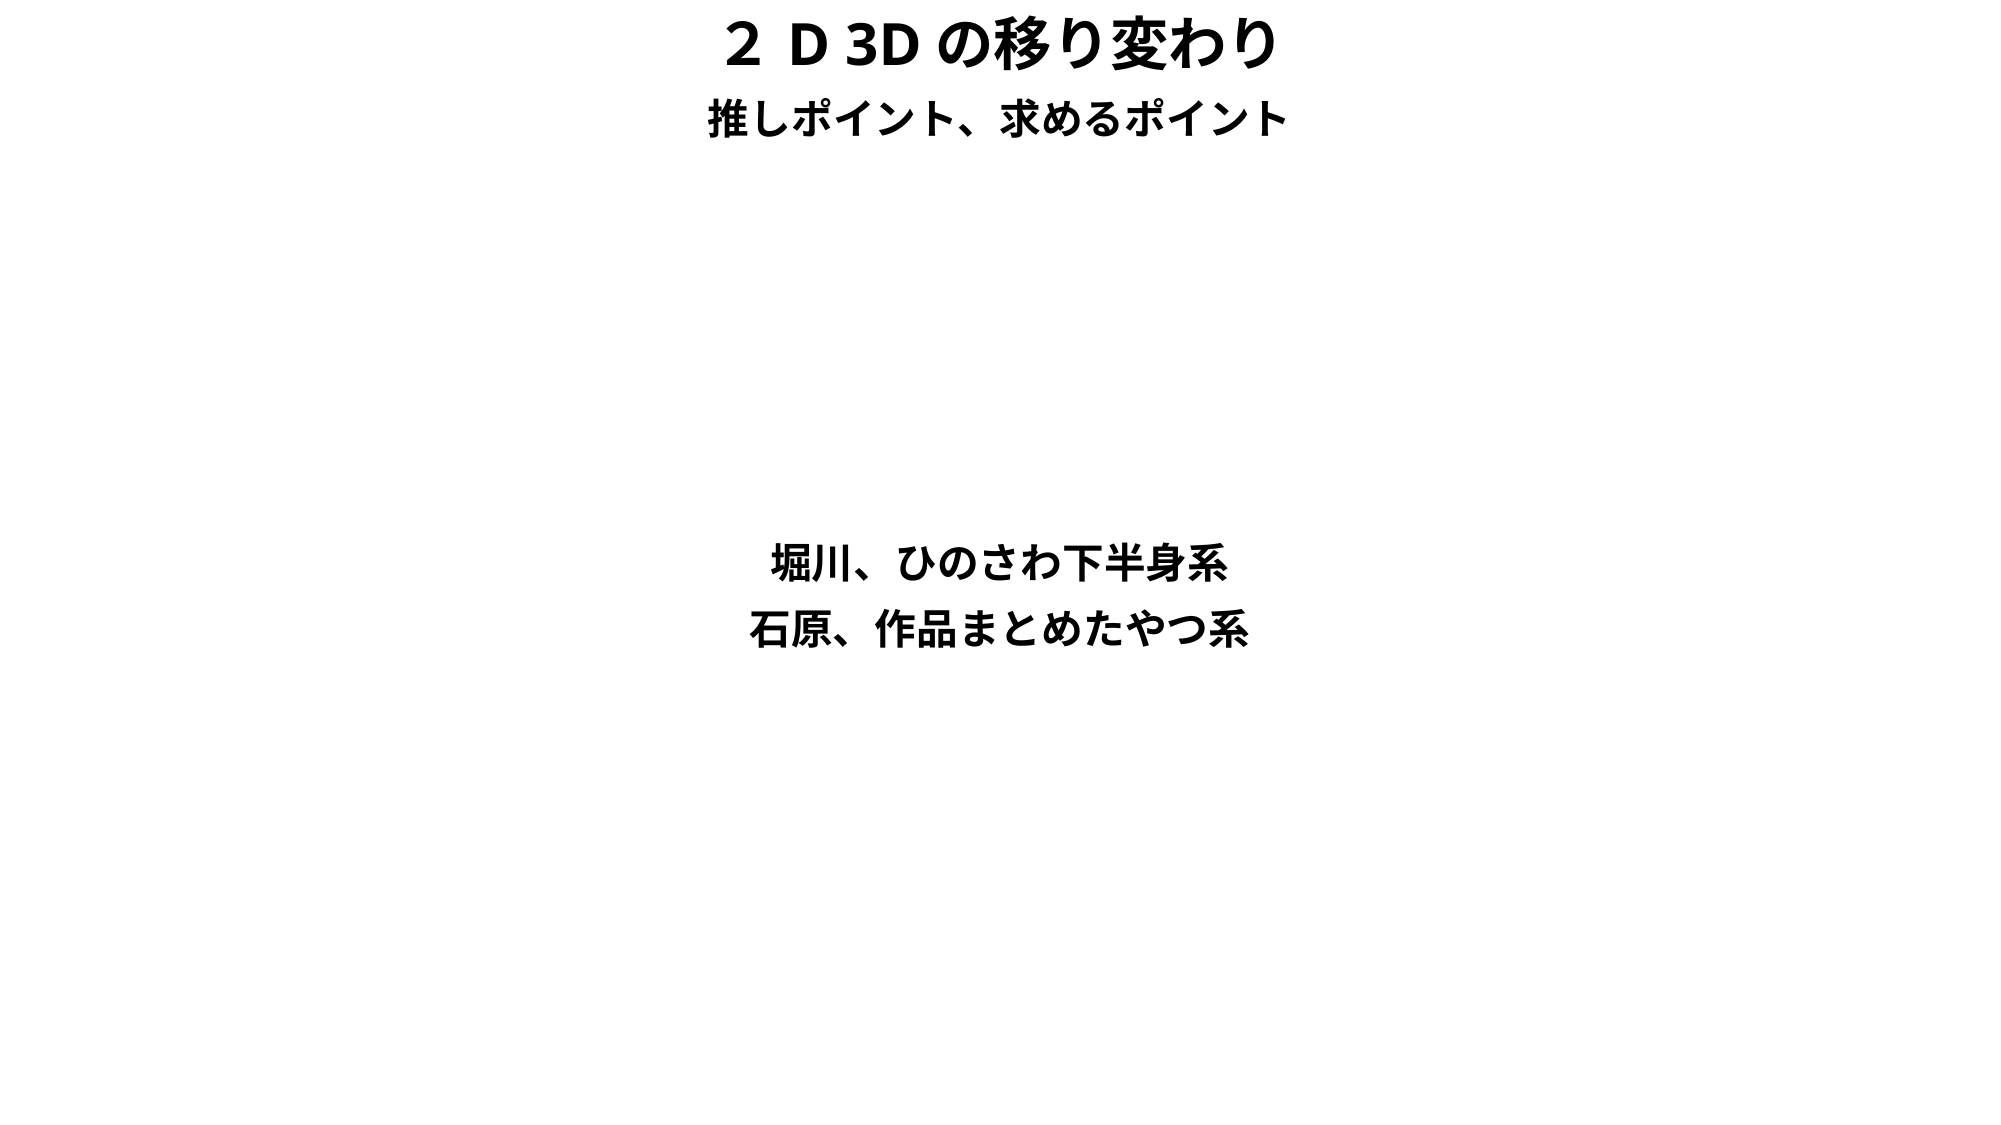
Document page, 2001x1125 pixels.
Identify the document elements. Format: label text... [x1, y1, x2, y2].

text_box 堀川、ひのさわ下半身系 [755, 529, 1245, 595]
text_box 石原、作品まとめたやつ系 [734, 595, 1266, 661]
text_box ２D 3Dの移り変わり [700, 0, 1300, 85]
text_box 推しポイント、求めるポイント [693, 85, 1307, 151]
